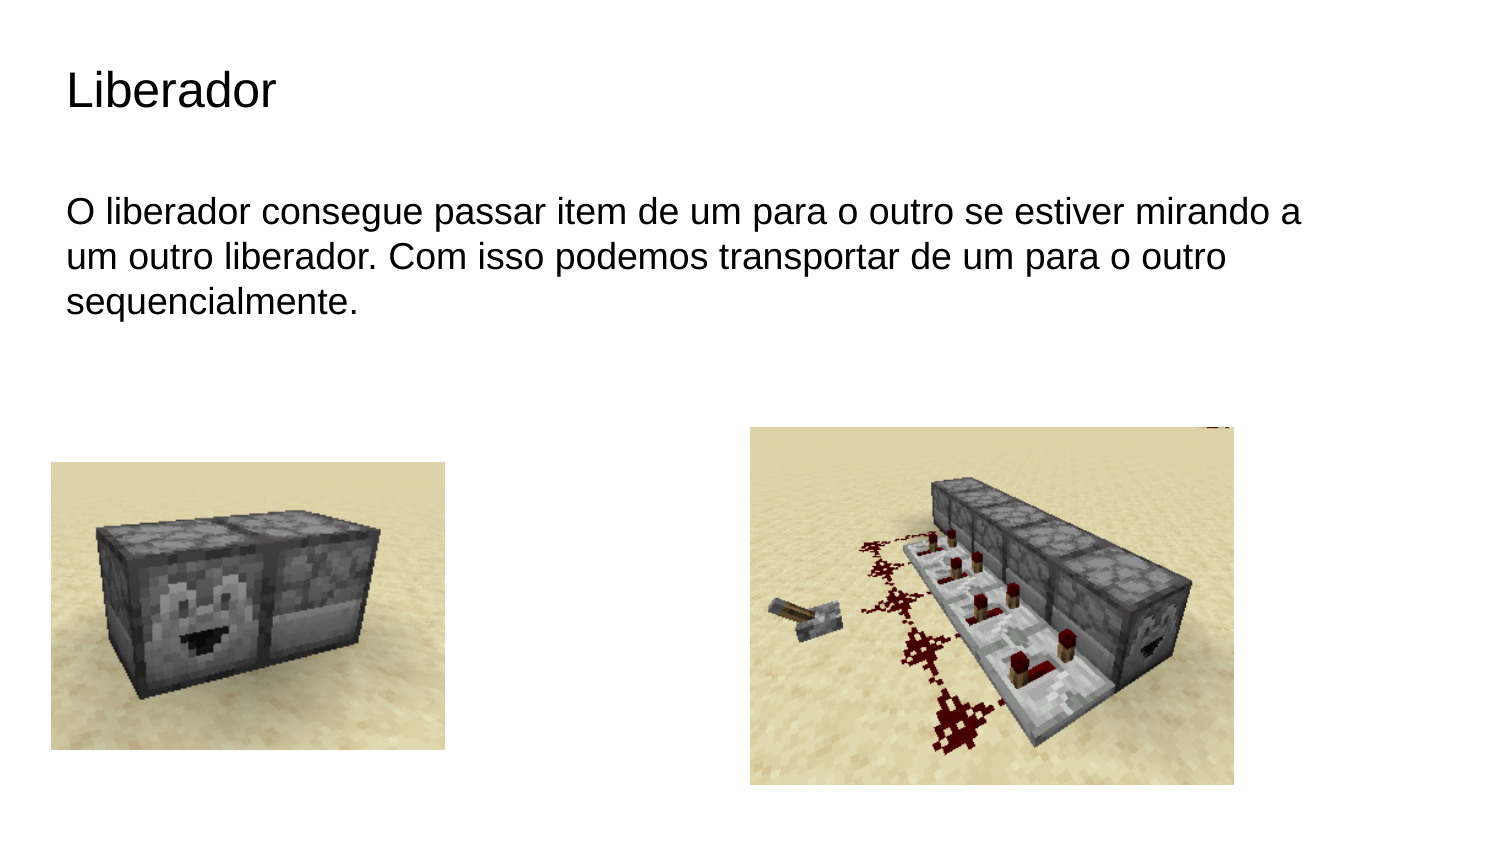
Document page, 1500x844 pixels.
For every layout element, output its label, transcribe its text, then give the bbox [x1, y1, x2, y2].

picture [749, 427, 1235, 785]
text_box O liberador consegue passar item de um para o outro se estiver mirando a um outro liberador. Com isso podemos transportar de um para o outro sequencialmente. [51, 171, 1371, 438]
picture [50, 461, 446, 750]
title Liberador [51, 42, 1449, 137]
